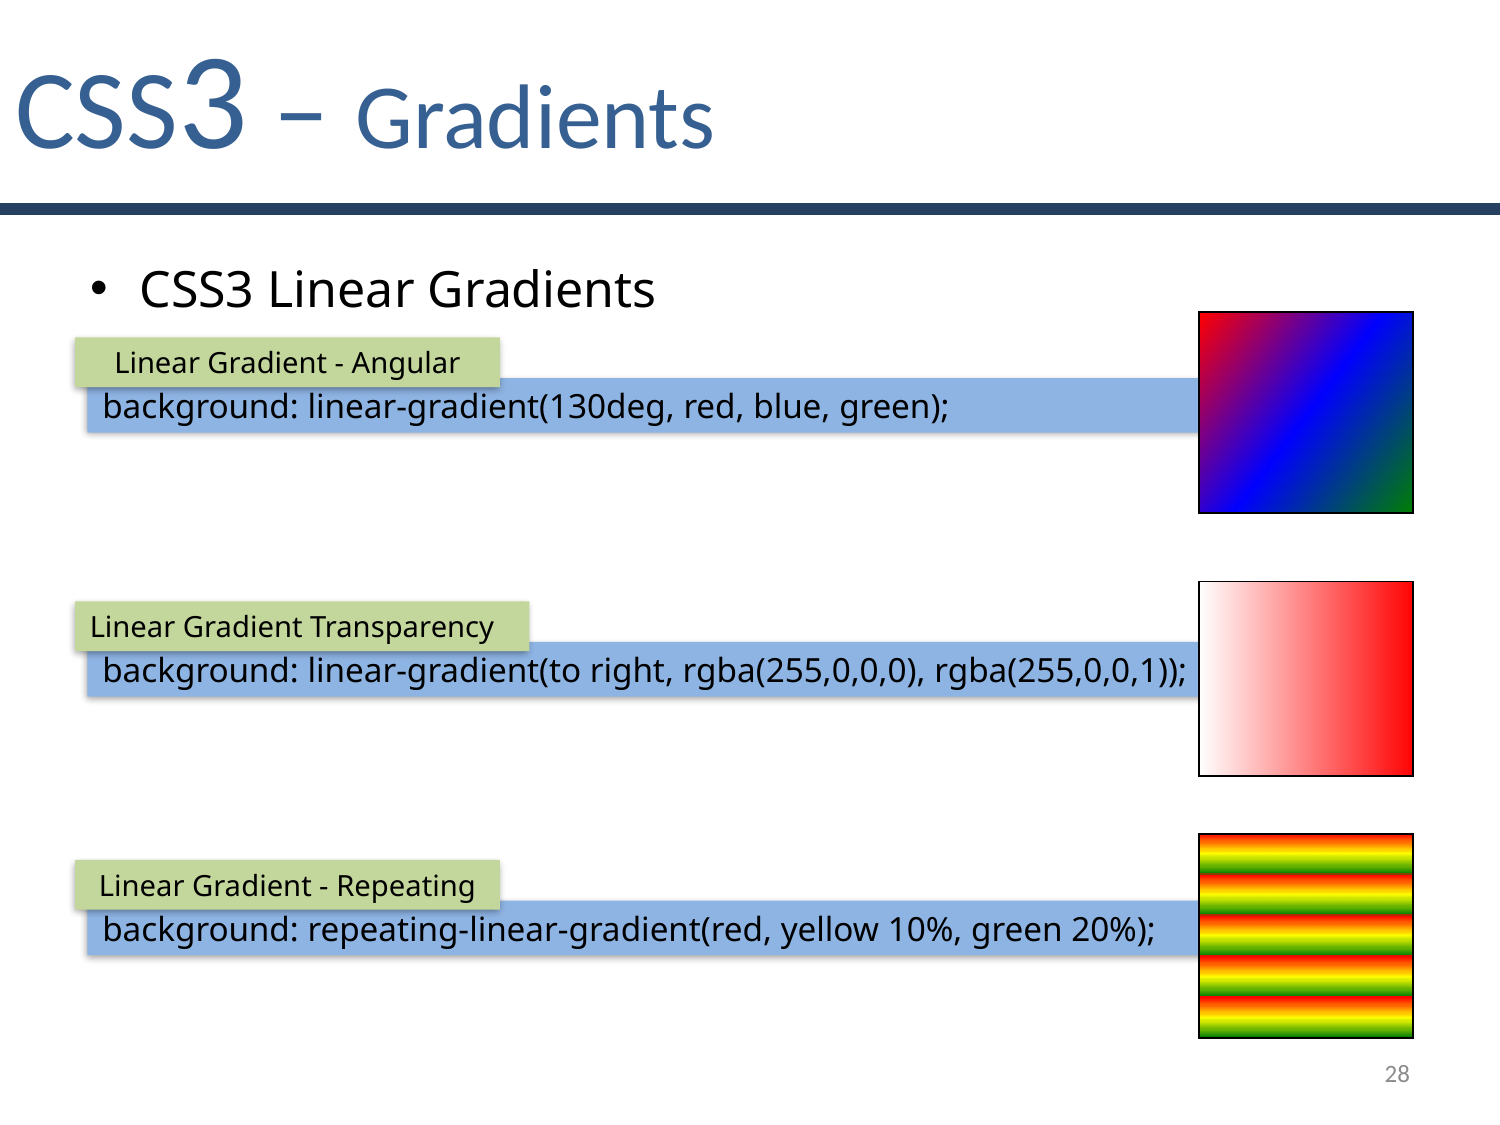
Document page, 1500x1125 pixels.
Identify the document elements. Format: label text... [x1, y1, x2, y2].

text_box background: linear-gradient(to right, rgba(255,0,0,0), rgba(255,0,0,1)); [87, 641, 1194, 697]
list CSS3 Linear Gradients [75, 249, 1450, 325]
text_box Linear Gradient - Repeating [75, 859, 500, 910]
text_box Linear Gradient Transparency [75, 601, 530, 652]
text_box background: linear-gradient(130deg, red, blue, green); [87, 378, 1194, 433]
picture [1199, 312, 1413, 513]
picture [1348, 427, 1413, 513]
picture [1199, 581, 1413, 776]
slide_number 28 [1074, 1042, 1425, 1103]
text_box background: repeating-linear-gradient(red, yellow 10%, green 20%); [87, 900, 1194, 956]
picture [1199, 834, 1413, 1038]
text_box [0, 203, 1500, 215]
text_box Linear Gradient - Angular [75, 337, 500, 388]
title CSS3 – Gradients [0, 0, 1150, 200]
